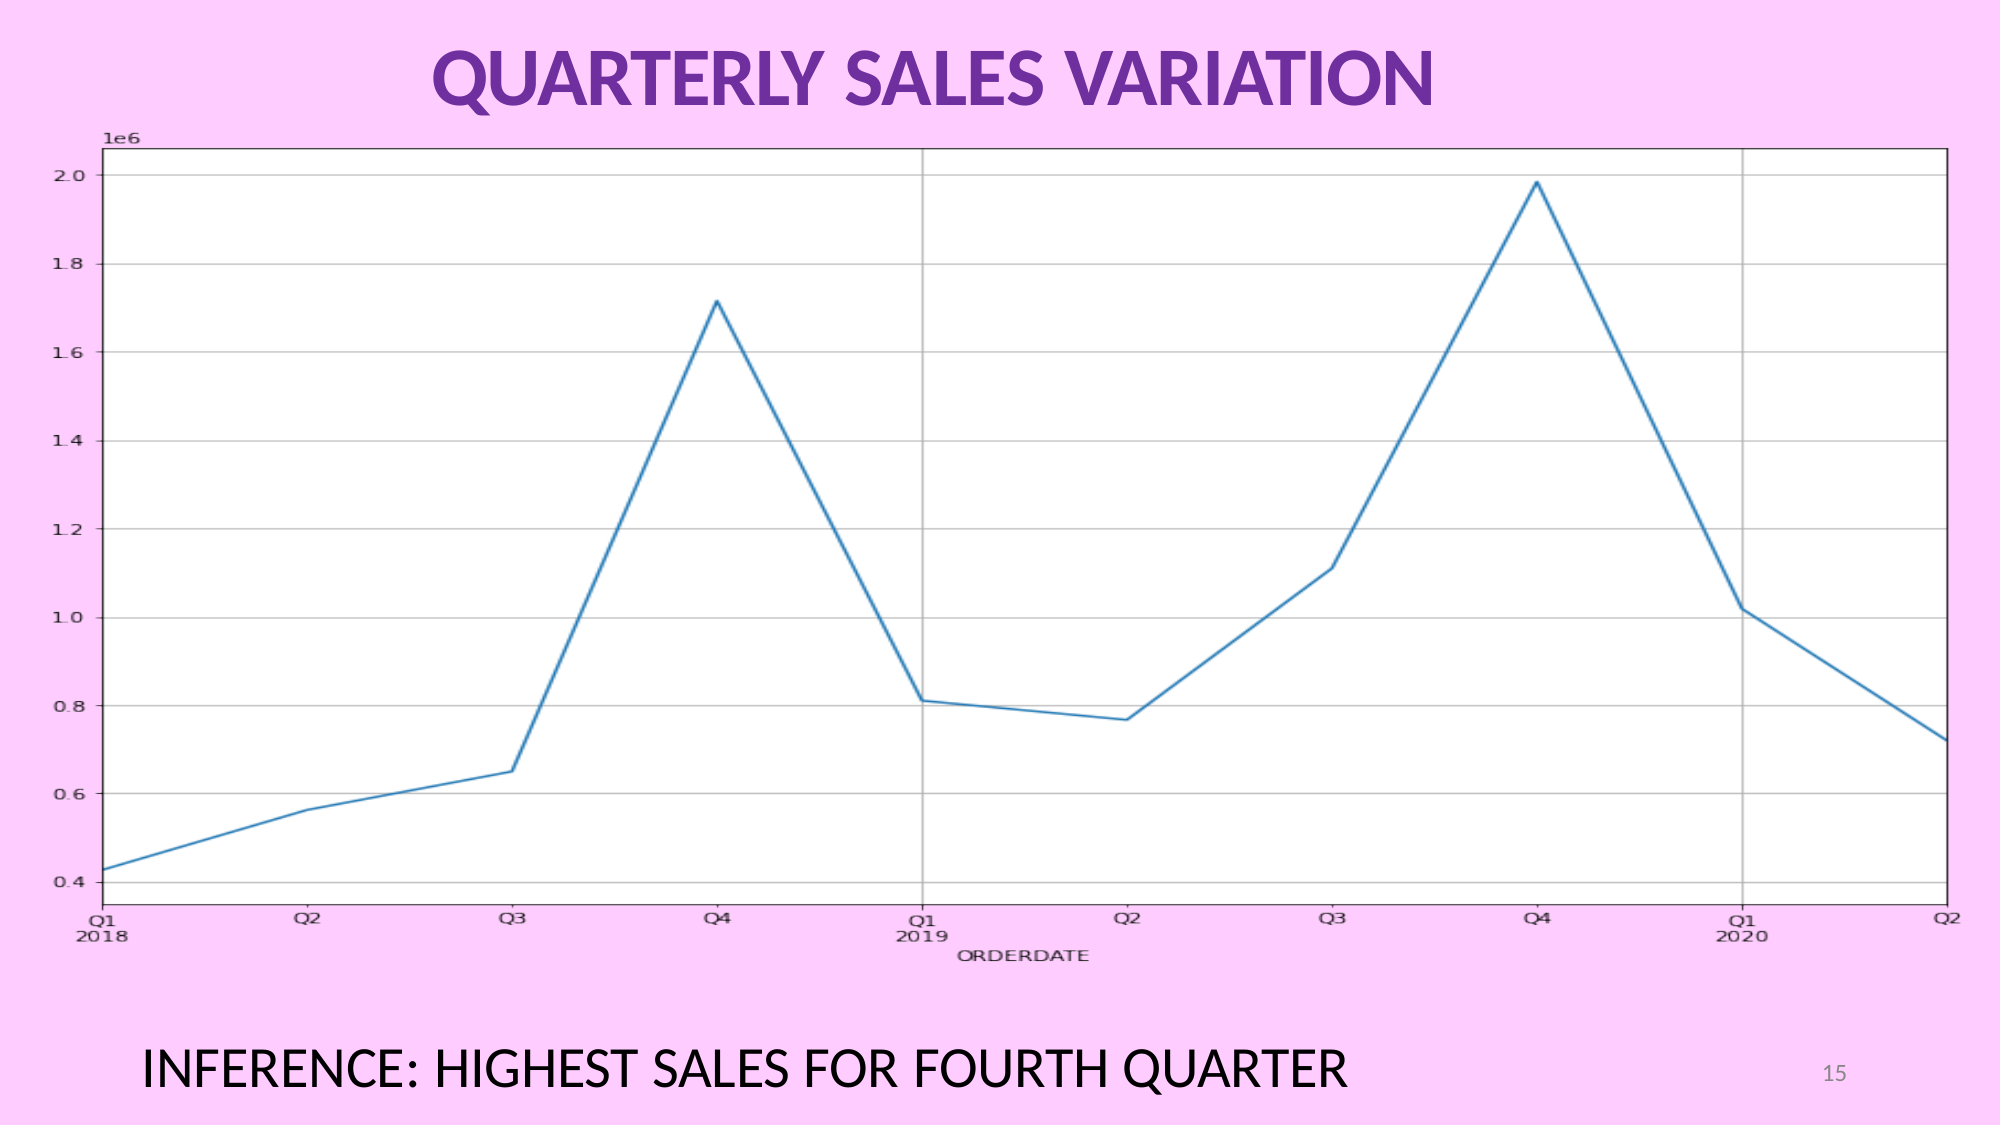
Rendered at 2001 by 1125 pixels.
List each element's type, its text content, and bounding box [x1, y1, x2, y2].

title QUARTERLY SALES VARIATION [429, 19, 1463, 122]
text_box [0, 0, 2000, 1125]
picture [35, 123, 1978, 974]
text_box INFERENCE: HIGHEST SALES FOR FOURTH QUARTER [139, 1027, 1361, 1100]
text_box 15 [1819, 1054, 1850, 1087]
